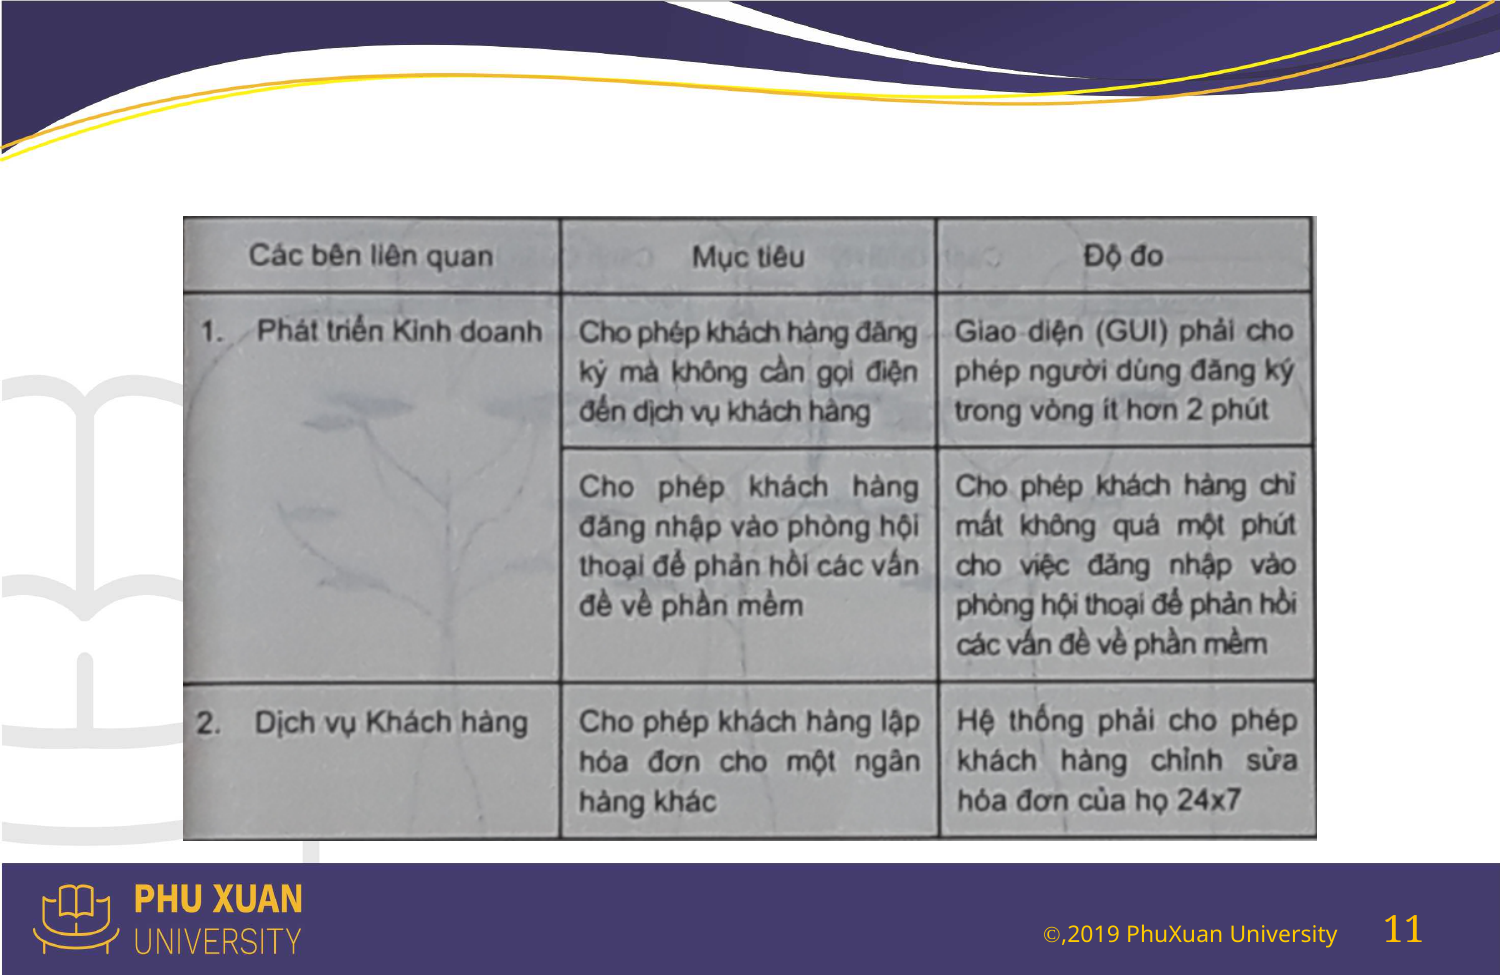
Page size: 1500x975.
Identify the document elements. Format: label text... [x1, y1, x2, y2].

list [183, 216, 1317, 841]
picture [0, 0, 1500, 975]
slide_number 11 [1299, 903, 1425, 956]
